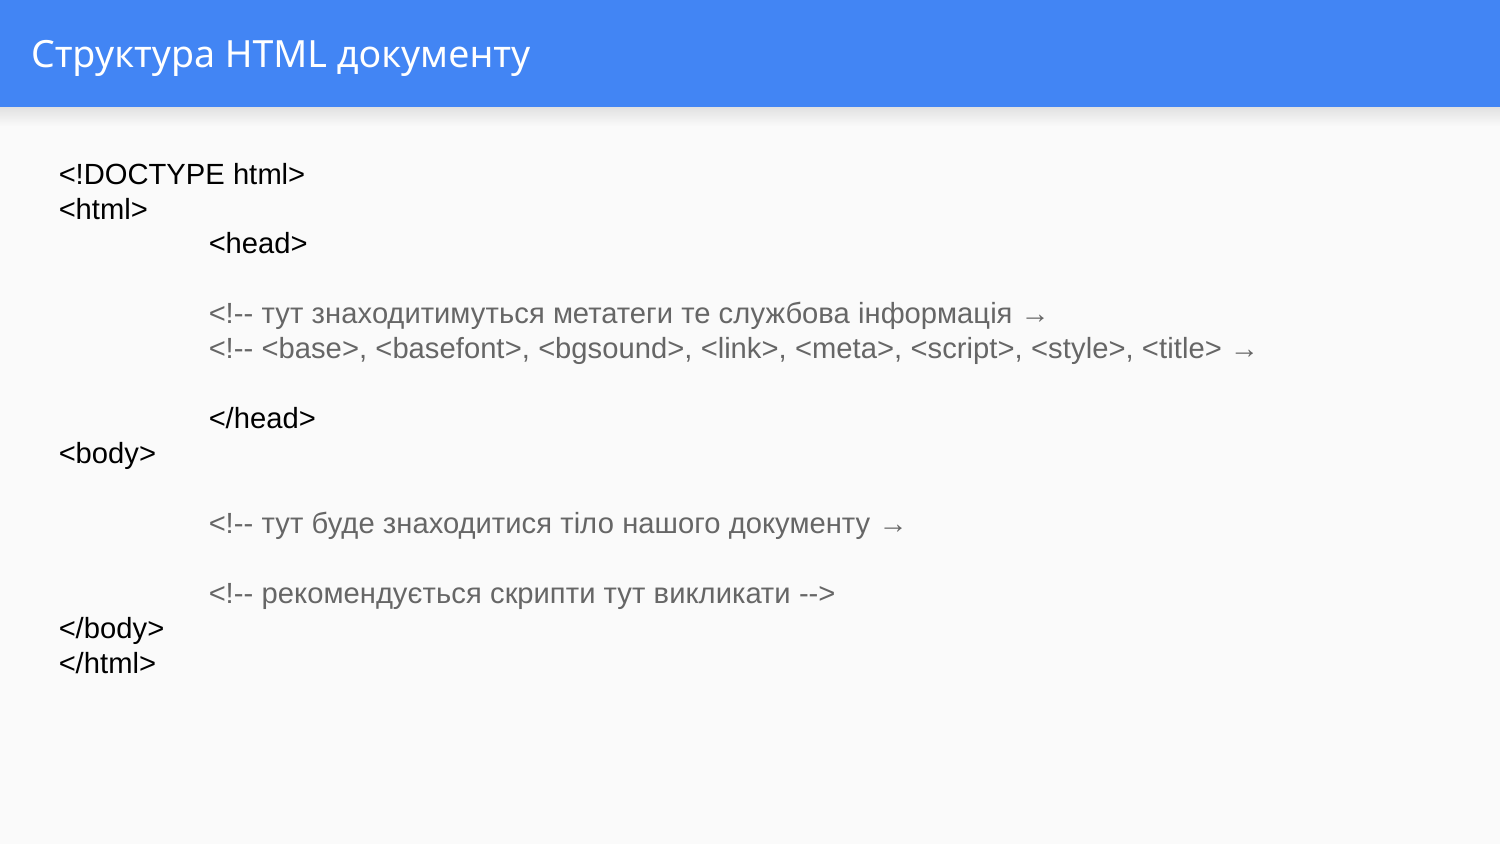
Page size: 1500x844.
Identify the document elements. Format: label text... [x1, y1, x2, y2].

text_box <!DOCTYPE html> <html> <head> <!-- тут знаходитимуться метатеги те службова інформація → <!-- <base>, <basefont>, <bgsound>, <link>, <meta>, <script>, <style>, <title> → </head> <body> <!-- тут буде знаходитися тіло нашого документу → <!-- рекомендується скрипти тут викликати --> </body> </html> [43, 139, 1446, 799]
title Структура HTML документу [16, 2, 1464, 102]
